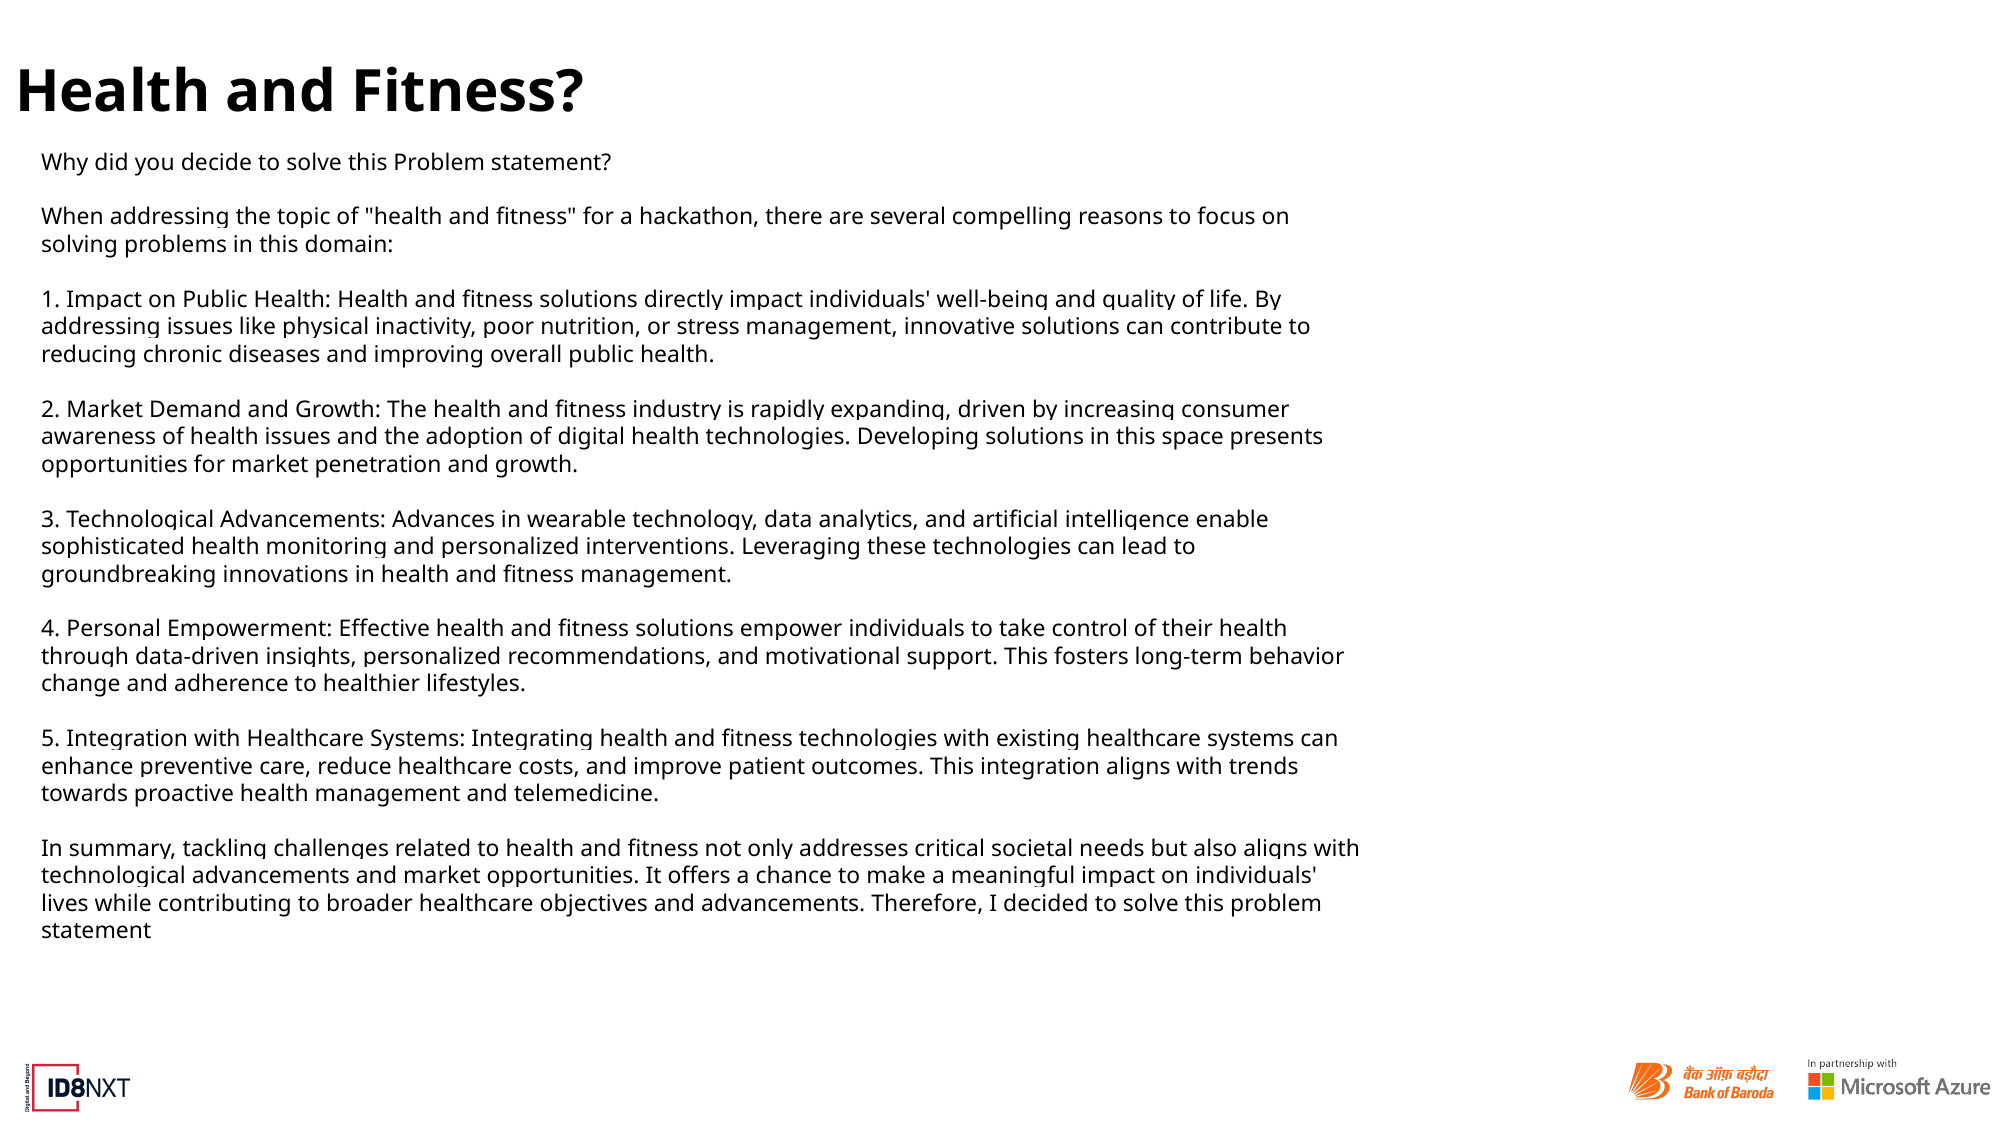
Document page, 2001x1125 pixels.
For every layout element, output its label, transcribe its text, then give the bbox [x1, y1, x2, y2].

picture [17, 1052, 138, 1123]
picture [1806, 1057, 1992, 1102]
title Health and Fitness? [0, 37, 1440, 133]
picture [1628, 1041, 1776, 1125]
text_box Why did you decide to solve this Problem statement? When addressing the topic of "health and fitness" for a hackathon, there are several compelling reasons to focus on solving problems in this domain: 1. Impact on Public Health: Health and fitness solutions directly impact individuals' well-being and quality of life. By addressing issues like physical inactivity, poor nutrition, or stress management, innovative solutions can contribute to reducing chronic diseases and improving overall public health. 2. Market Demand and Growth: The health and fitness industry is rapidly expanding, driven by increasing consumer awareness of health issues and the adoption of digital health technologies. Developing solutions in this space presents opportunities for market penetration and growth. 3. Technological Advancements: Advances in wearable technology, data analytics, and artificial intelligence enable sophisticated health monitoring and personalized interventions. Leveraging these technologies can lead to groundbreaking innovations in health and fitness management. 4. Personal Empowerment: Effective health and fitness solutions empower individuals to take control of their health through data-driven insights, personalized recommendations, and motivational support. This fosters long-term behavior change and adherence to healthier lifestyles. 5. Integration with Healthcare Systems: Integrating health and fitness technologies with existing healthcare systems can enhance preventive care, reduce healthcare costs, and improve patient outcomes. This integration aligns with trends towards proactive health management and telemedicine. In summary, tackling challenges related to health and fitness not only addresses critical societal needs but also aligns with technological advancements and market opportunities. It offers a chance to make a meaningful impact on individuals' lives while contributing to broader healthcare objectives and advancements. Therefore, I decided to solve this problem statement [26, 132, 1378, 952]
